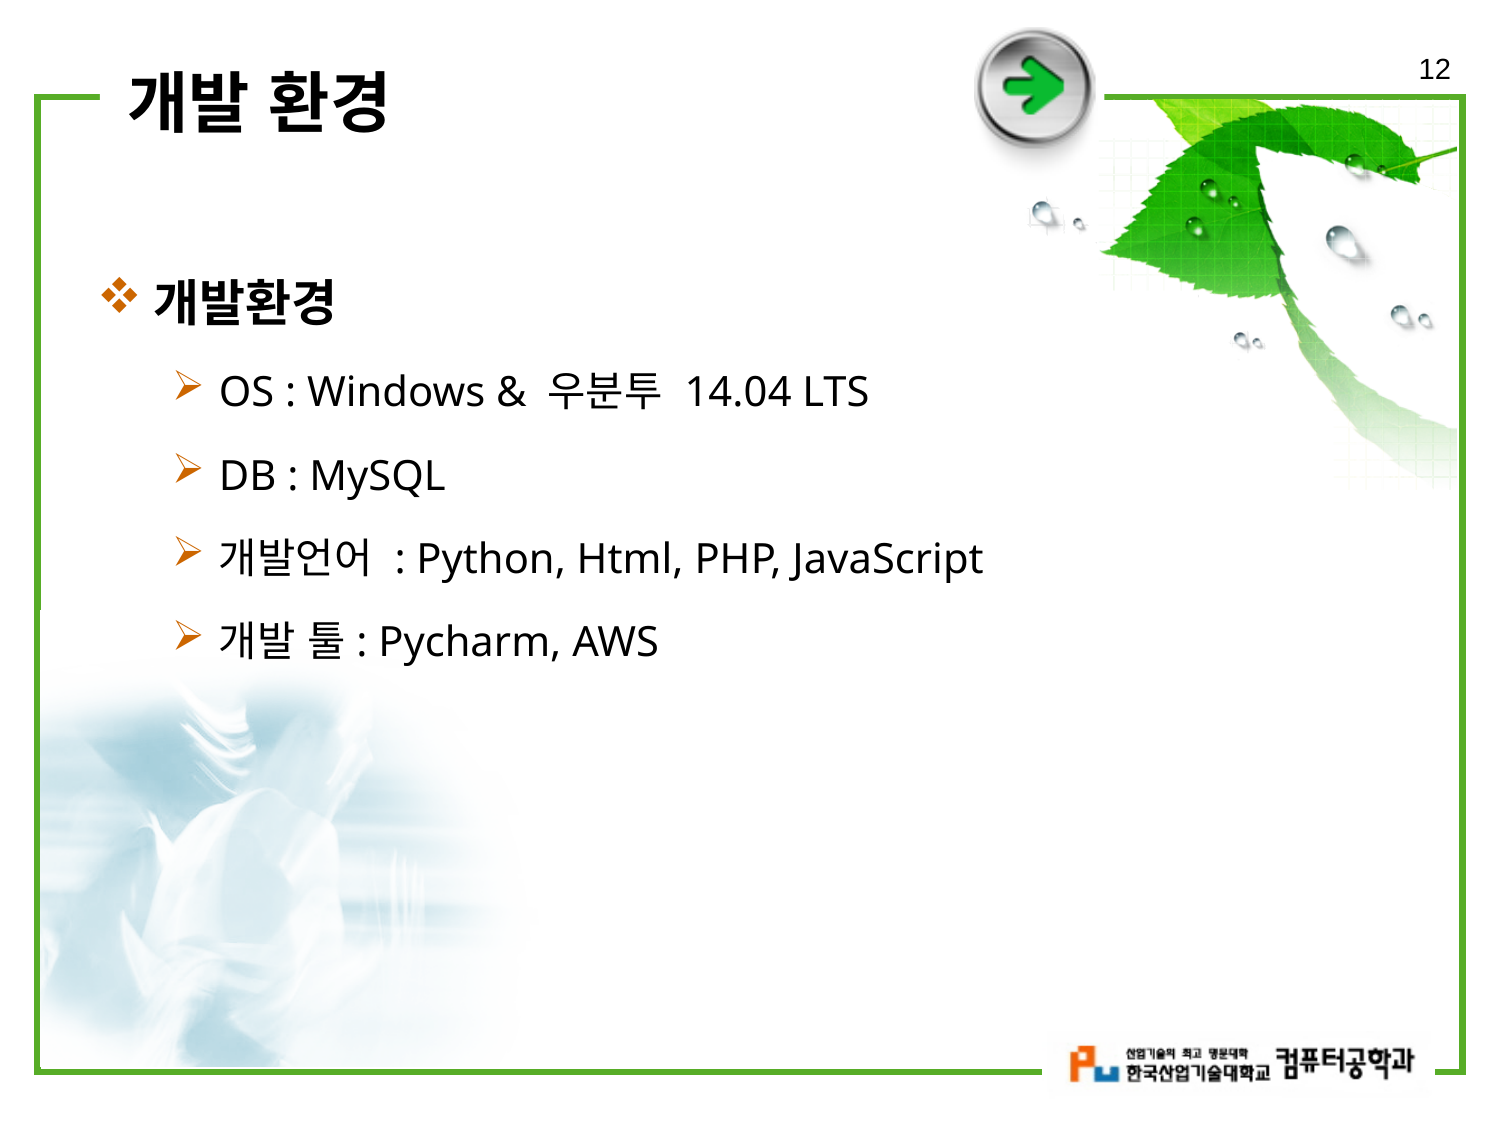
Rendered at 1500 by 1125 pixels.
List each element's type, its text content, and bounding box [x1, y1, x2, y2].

picture [974, 27, 1457, 518]
picture [1042, 1031, 1435, 1099]
slide_number 12 [1116, 42, 1467, 83]
picture [40, 610, 554, 1067]
list 개발환경 OS : Windows & 우분투 14.04 LTS DB : MySQL 개발언어 : Python, Html, PHP, JavaScript 개발 툴: Pycharm, AWS [82, 234, 1432, 1009]
title 개발 환경 [112, 54, 875, 147]
